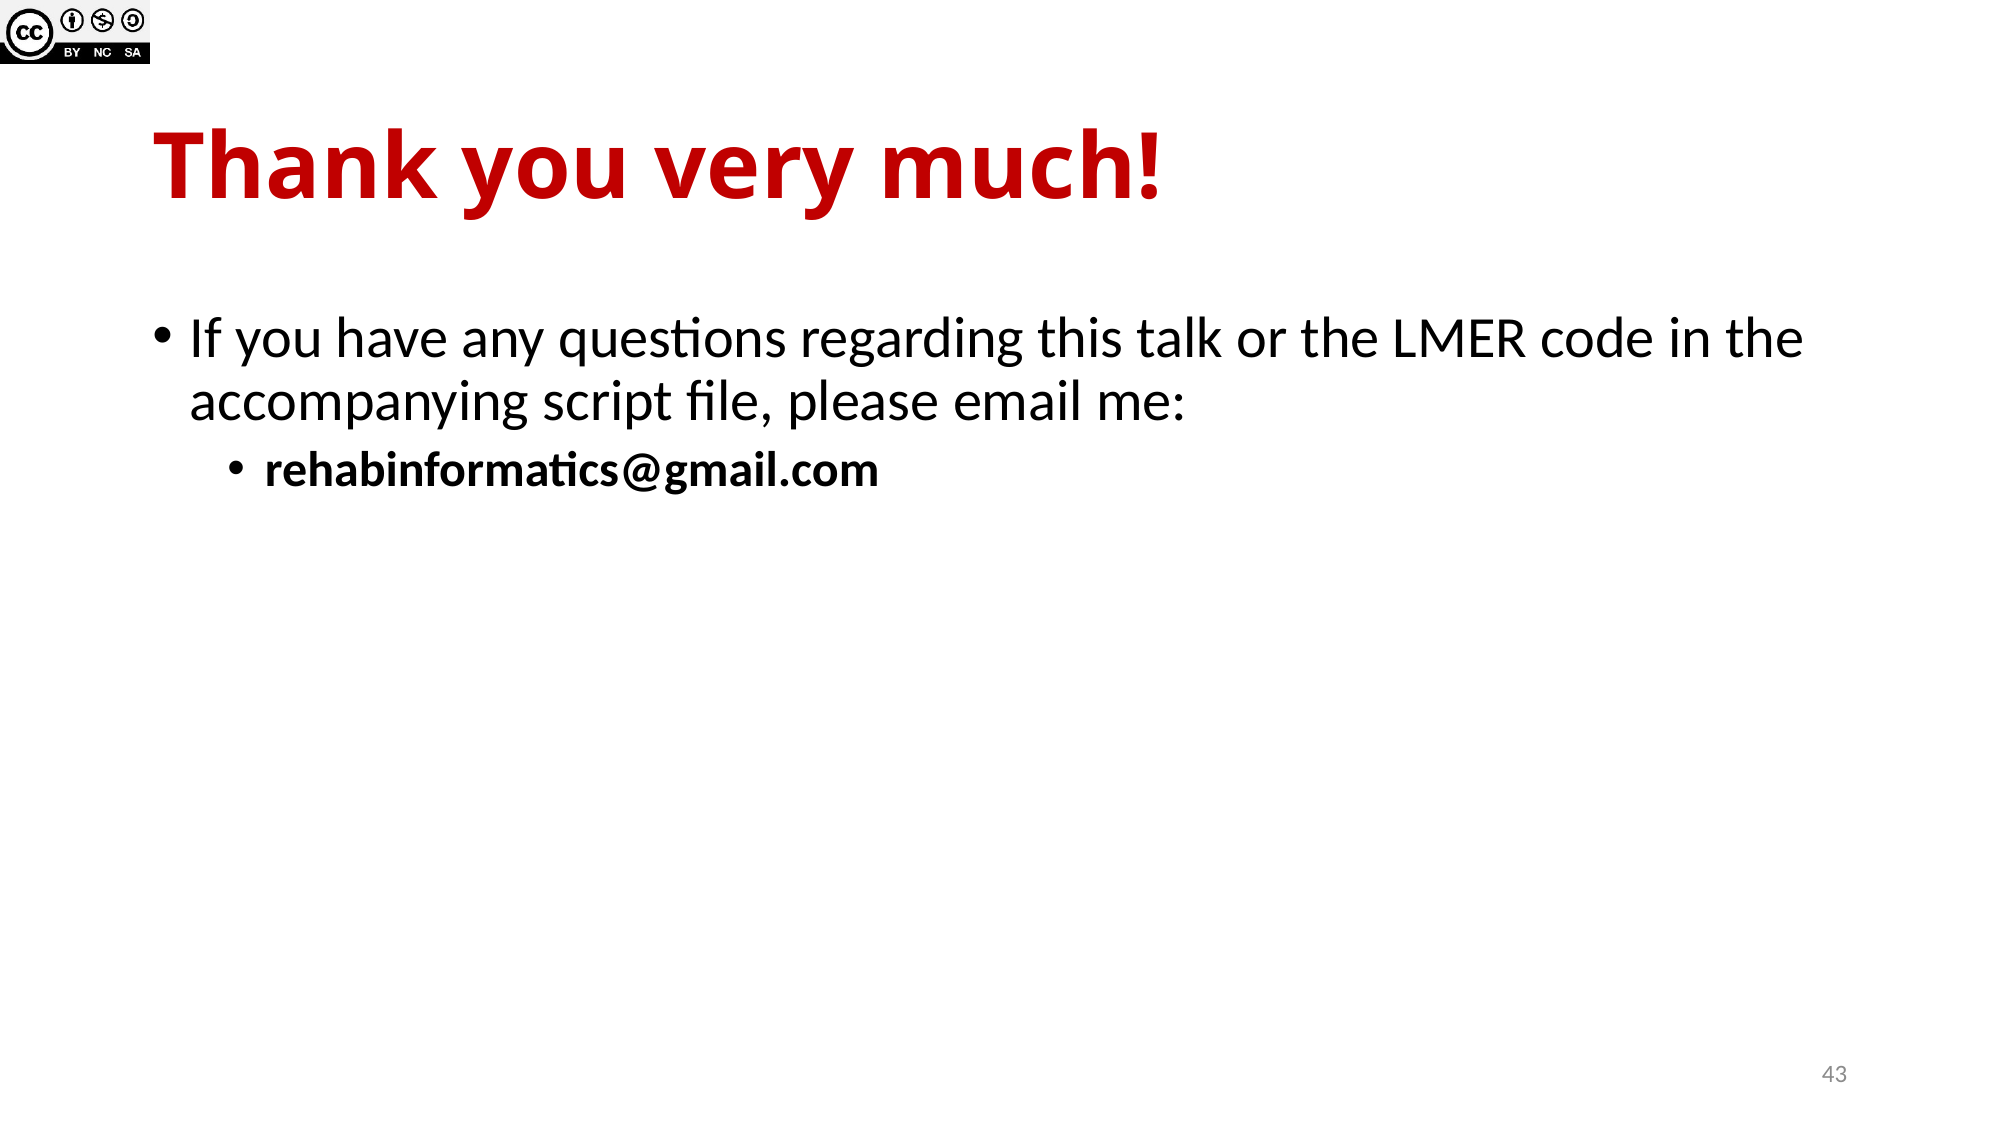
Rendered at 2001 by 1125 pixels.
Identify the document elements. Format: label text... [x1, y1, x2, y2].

title Thank you very much! [137, 59, 1863, 278]
list If you have any questions regarding this talk or the LMER code in the accompanying script file, please email me: rehabinformatics@gmail.com [137, 299, 1863, 1014]
picture [0, 0, 150, 65]
slide_number 43 [1412, 1042, 1863, 1103]
